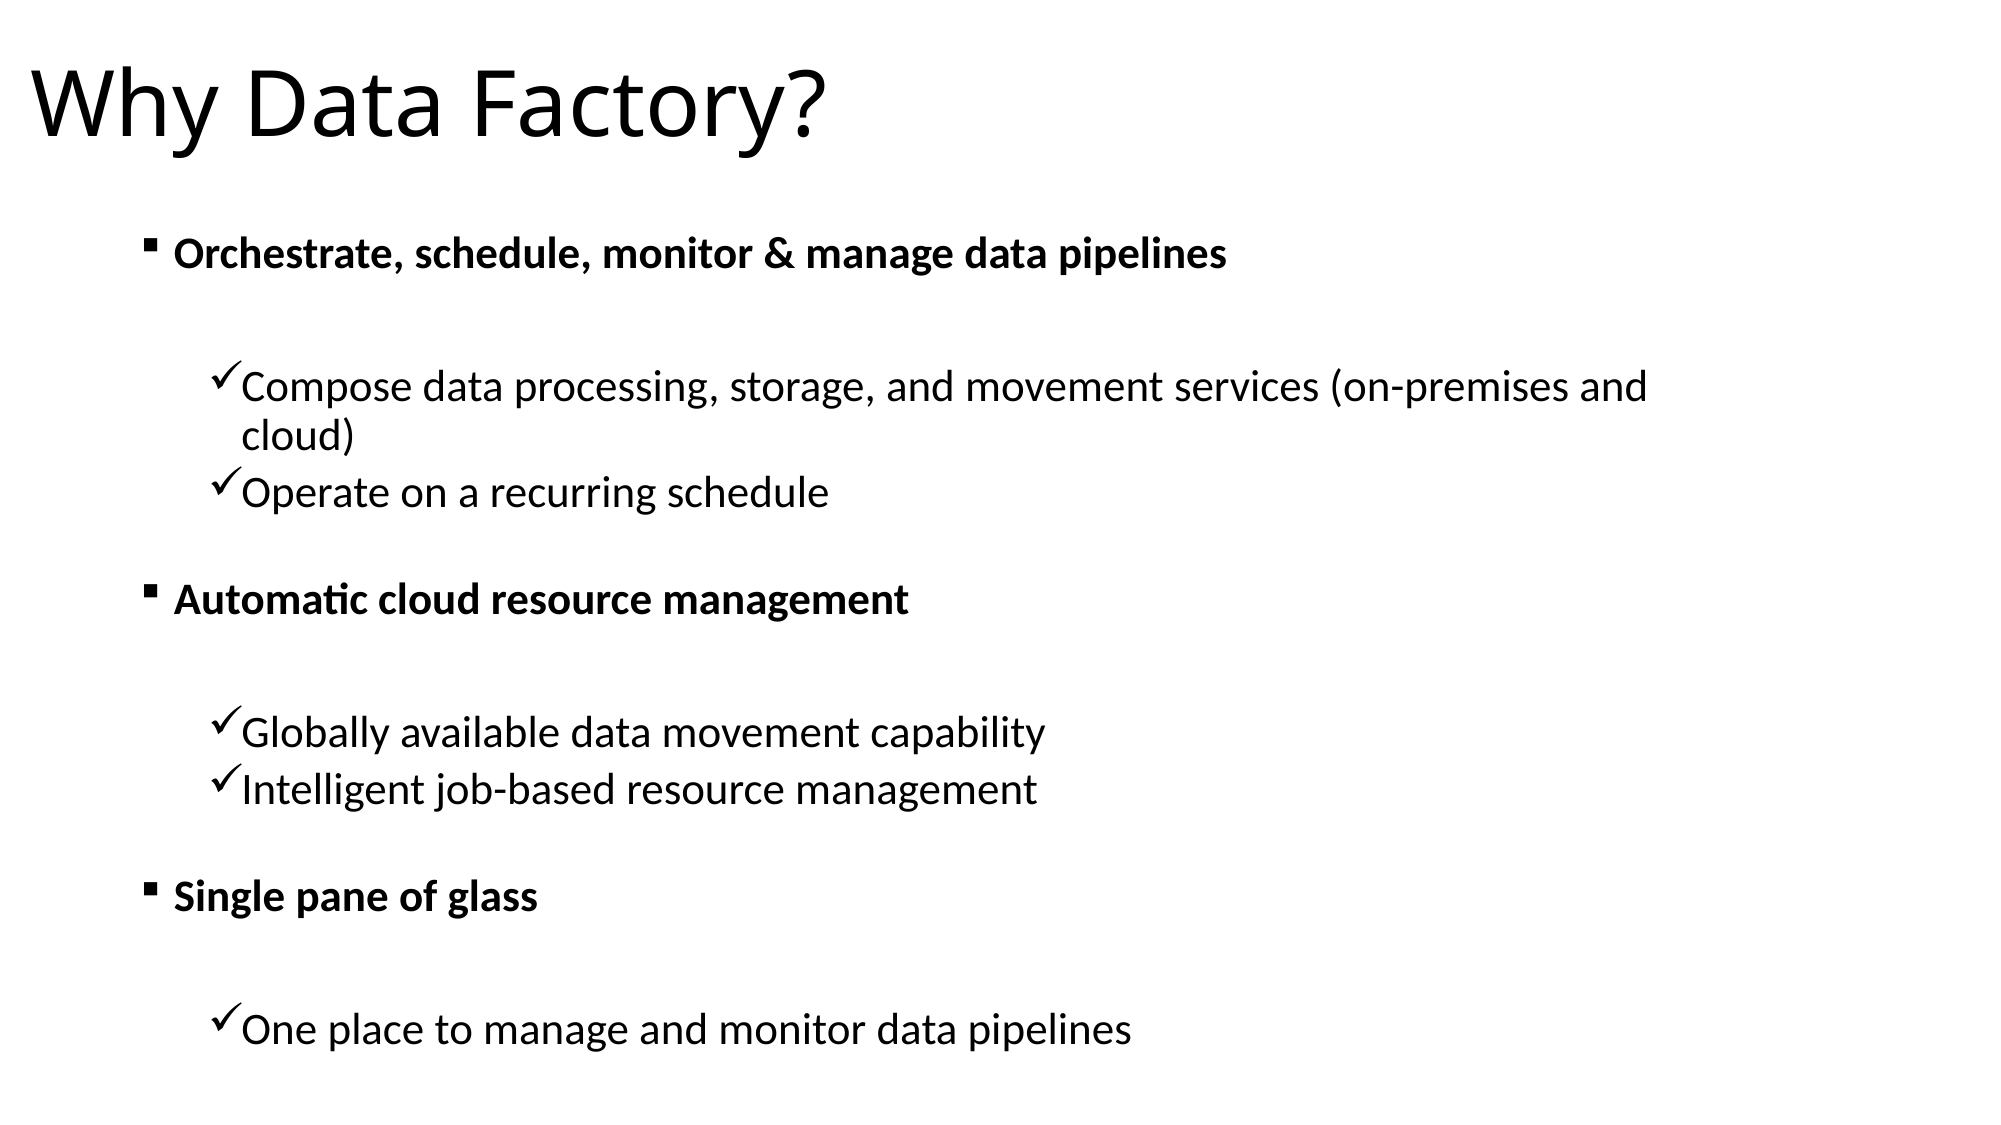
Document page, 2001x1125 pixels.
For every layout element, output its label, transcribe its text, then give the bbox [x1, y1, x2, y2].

list Orchestrate, schedule, monitor & manage data pipelines Compose data processing, storage, and movement services (on-premises and cloud) Operate on a recurring schedule Automatic cloud resource management Globally available data movement capability Intelligent job-based resource management Single pane of glass One place to manage and monitor data pipelines [57, 222, 1771, 1065]
title Why Data Factory? [15, 16, 1741, 197]
